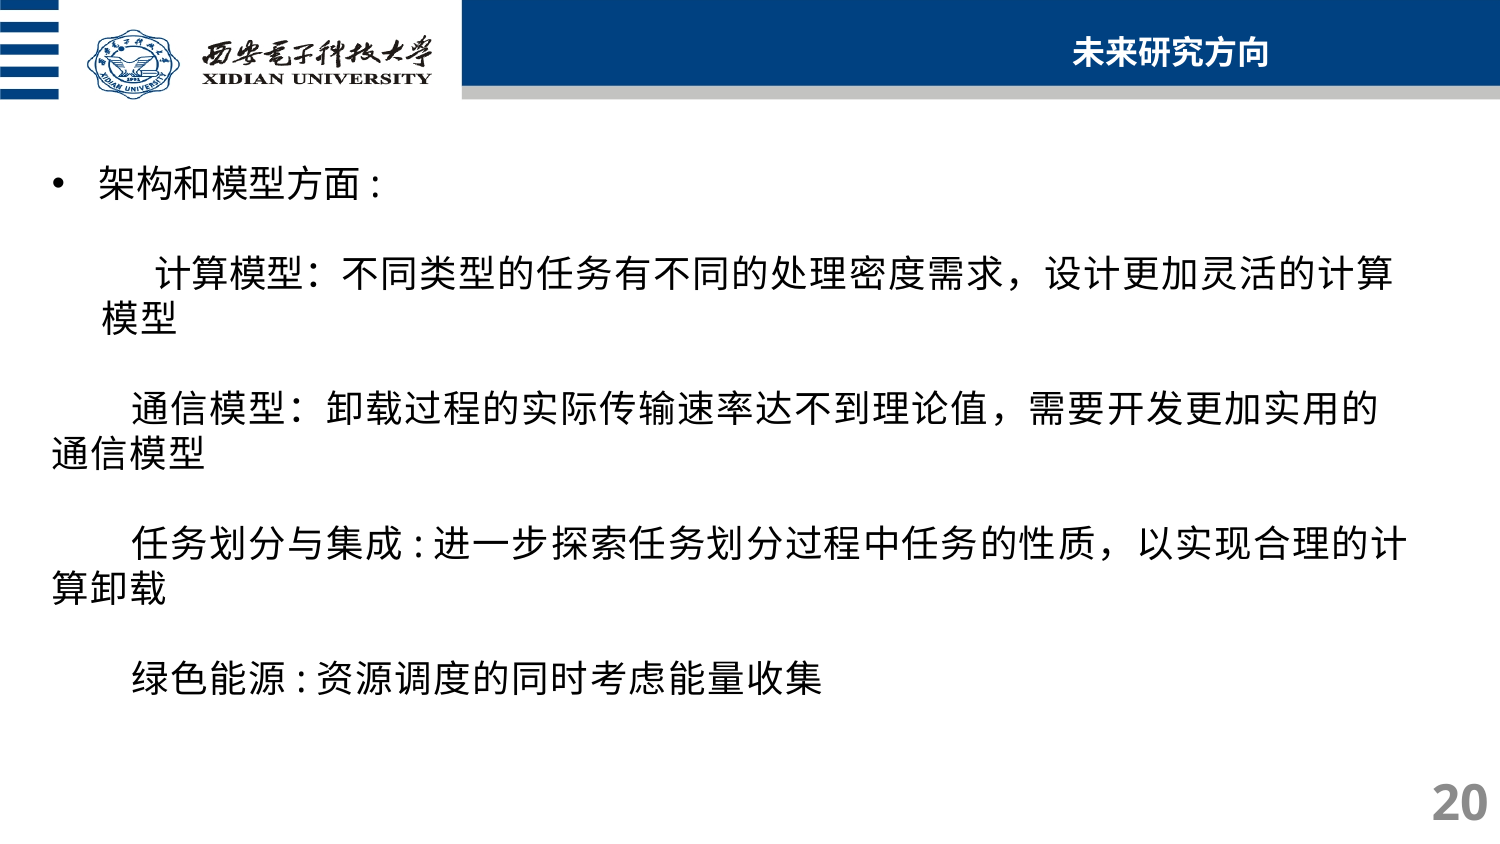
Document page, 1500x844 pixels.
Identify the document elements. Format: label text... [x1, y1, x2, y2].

text_box 20 [1162, 782, 1500, 827]
picture [0, 0, 1500, 844]
title 未来研究方向 [1061, 29, 1500, 78]
